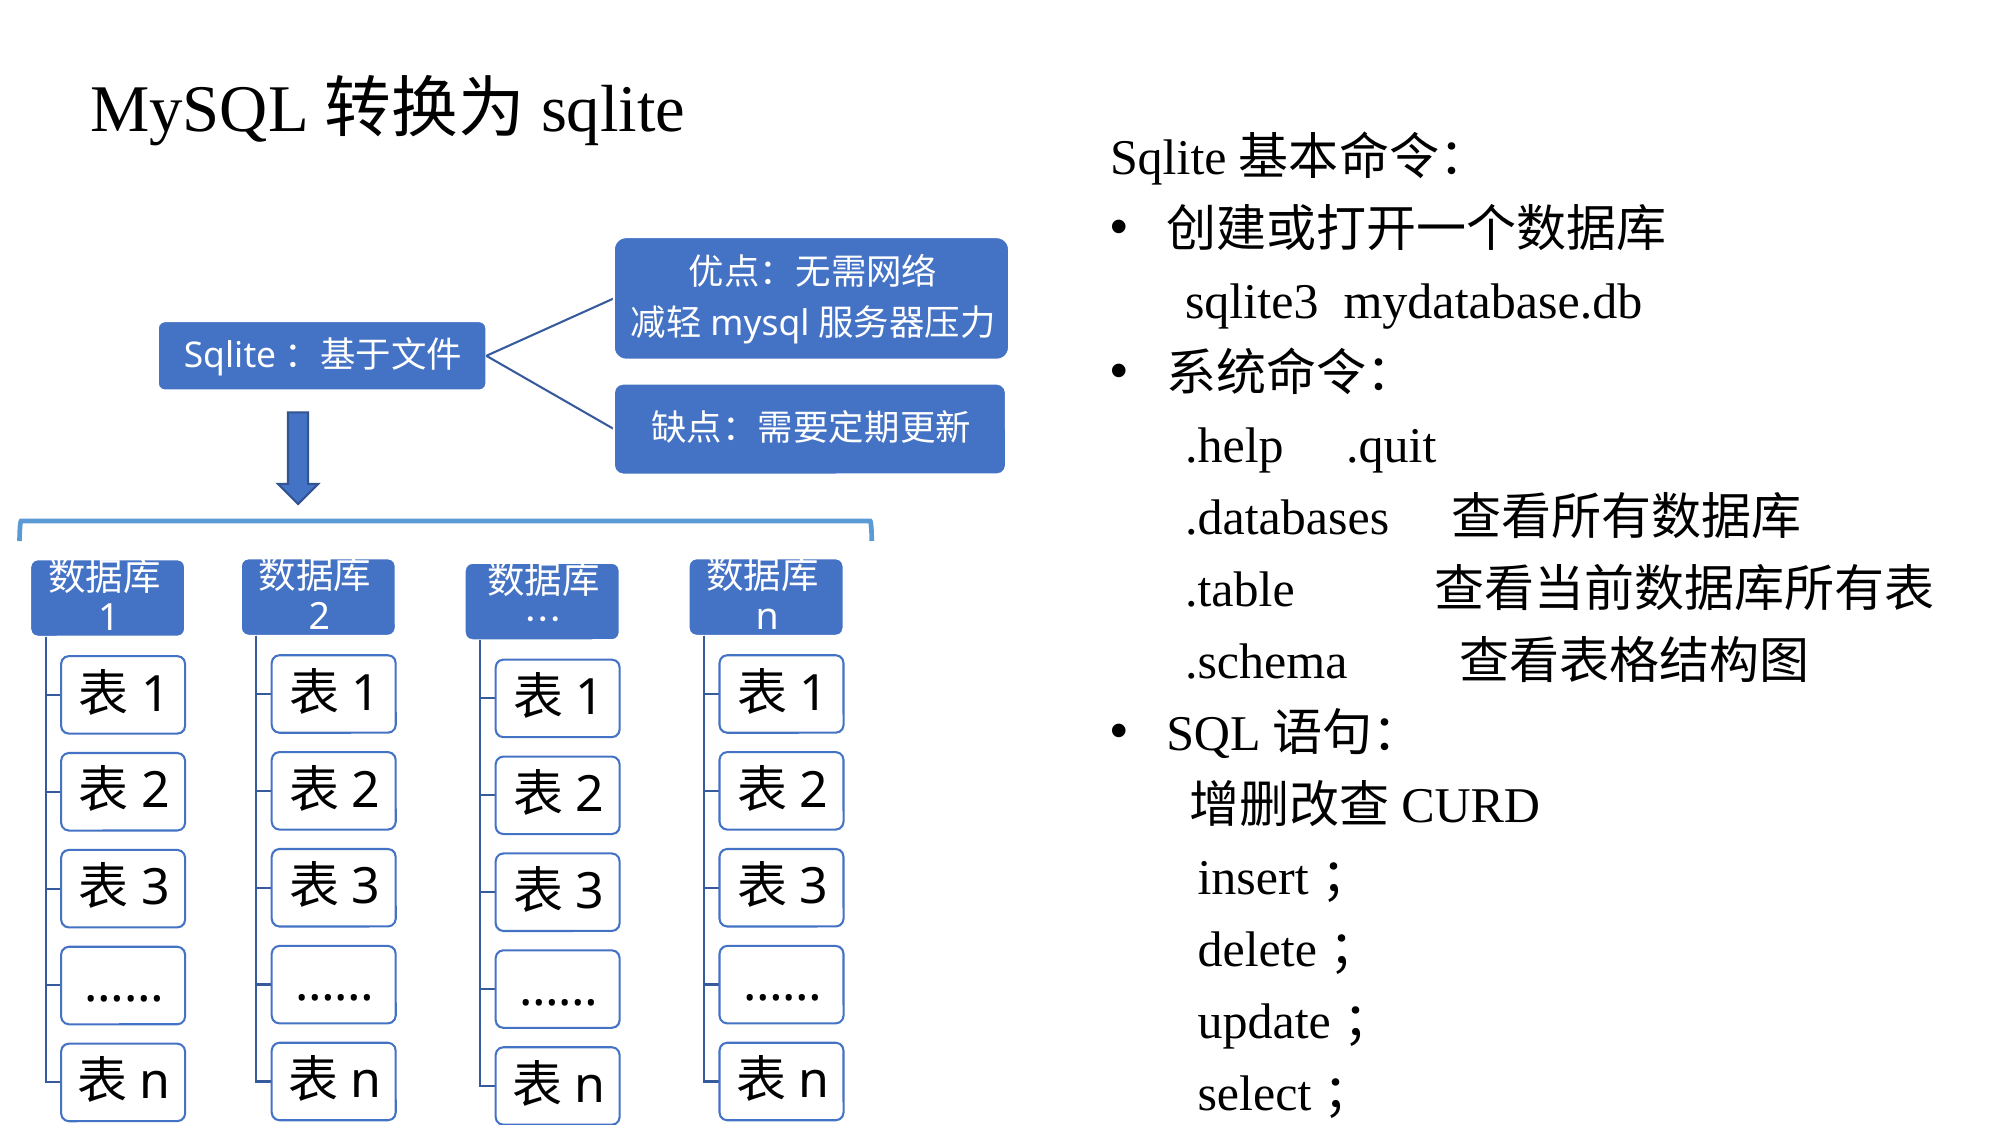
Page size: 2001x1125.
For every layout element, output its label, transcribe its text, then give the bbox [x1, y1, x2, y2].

text_box Sqlite基本命令： 创建或打开一个数据库 sqlite3 mydatabase.db 系统命令： .help .quit .databases 查看所有数据库 .table 查看当前数据库所有表 .schema 查看表格结构图 SQL语句： 增删改查CURD insert； delete； update； select； [1095, 105, 2000, 1125]
text_box MySQL转换为sqlite [58, 57, 701, 152]
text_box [157, 125, 1010, 587]
text_box [19, 520, 157, 542]
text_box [0, 557, 990, 1125]
